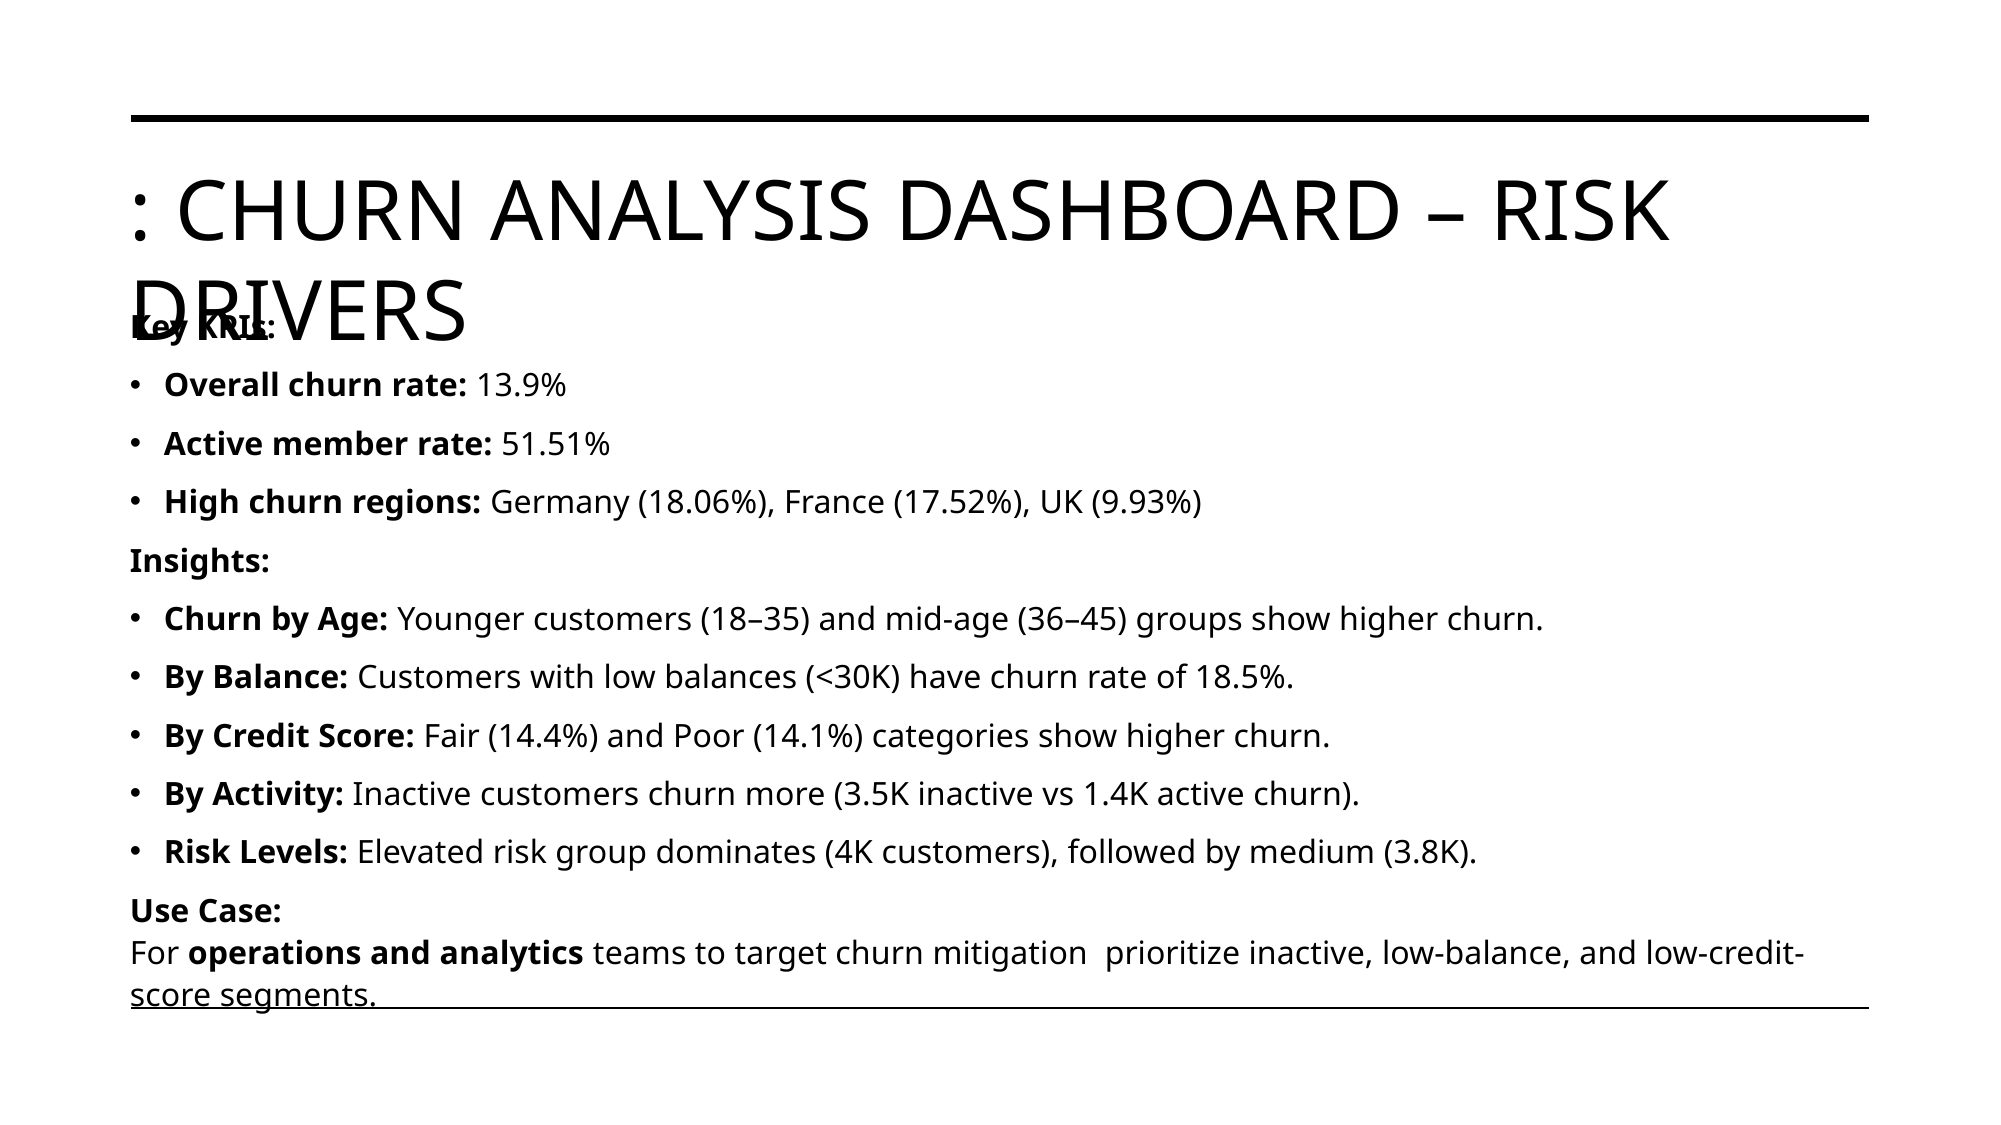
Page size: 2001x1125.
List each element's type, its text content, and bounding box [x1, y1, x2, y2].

list Key KPIs: Overall churn rate: 13.9% Active member rate: 51.51% High churn regions: Germany (18.06%), France (17.52%), UK (9.93%) Insights: Churn by Age: Younger customers (18–35) and mid-age (36–45) groups show higher churn. By Balance: Customers with low balances (<30K) have churn rate of 18.5%. By Credit Score: Fair (14.4%) and Poor (14.1%) categories show higher churn. By Activity: Inactive customers churn more (3.5K inactive vs 1.4K active churn). Risk Levels: Elevated risk group dominates (4K customers), followed by medium (3.8K). Use Case: For operations and analytics teams to target churn mitigation prioritize inactive, low-balance, and low-credit-score segments. [114, 295, 1869, 1026]
title : Churn Analysis Dashboard – Risk Drivers [114, 149, 1869, 295]
